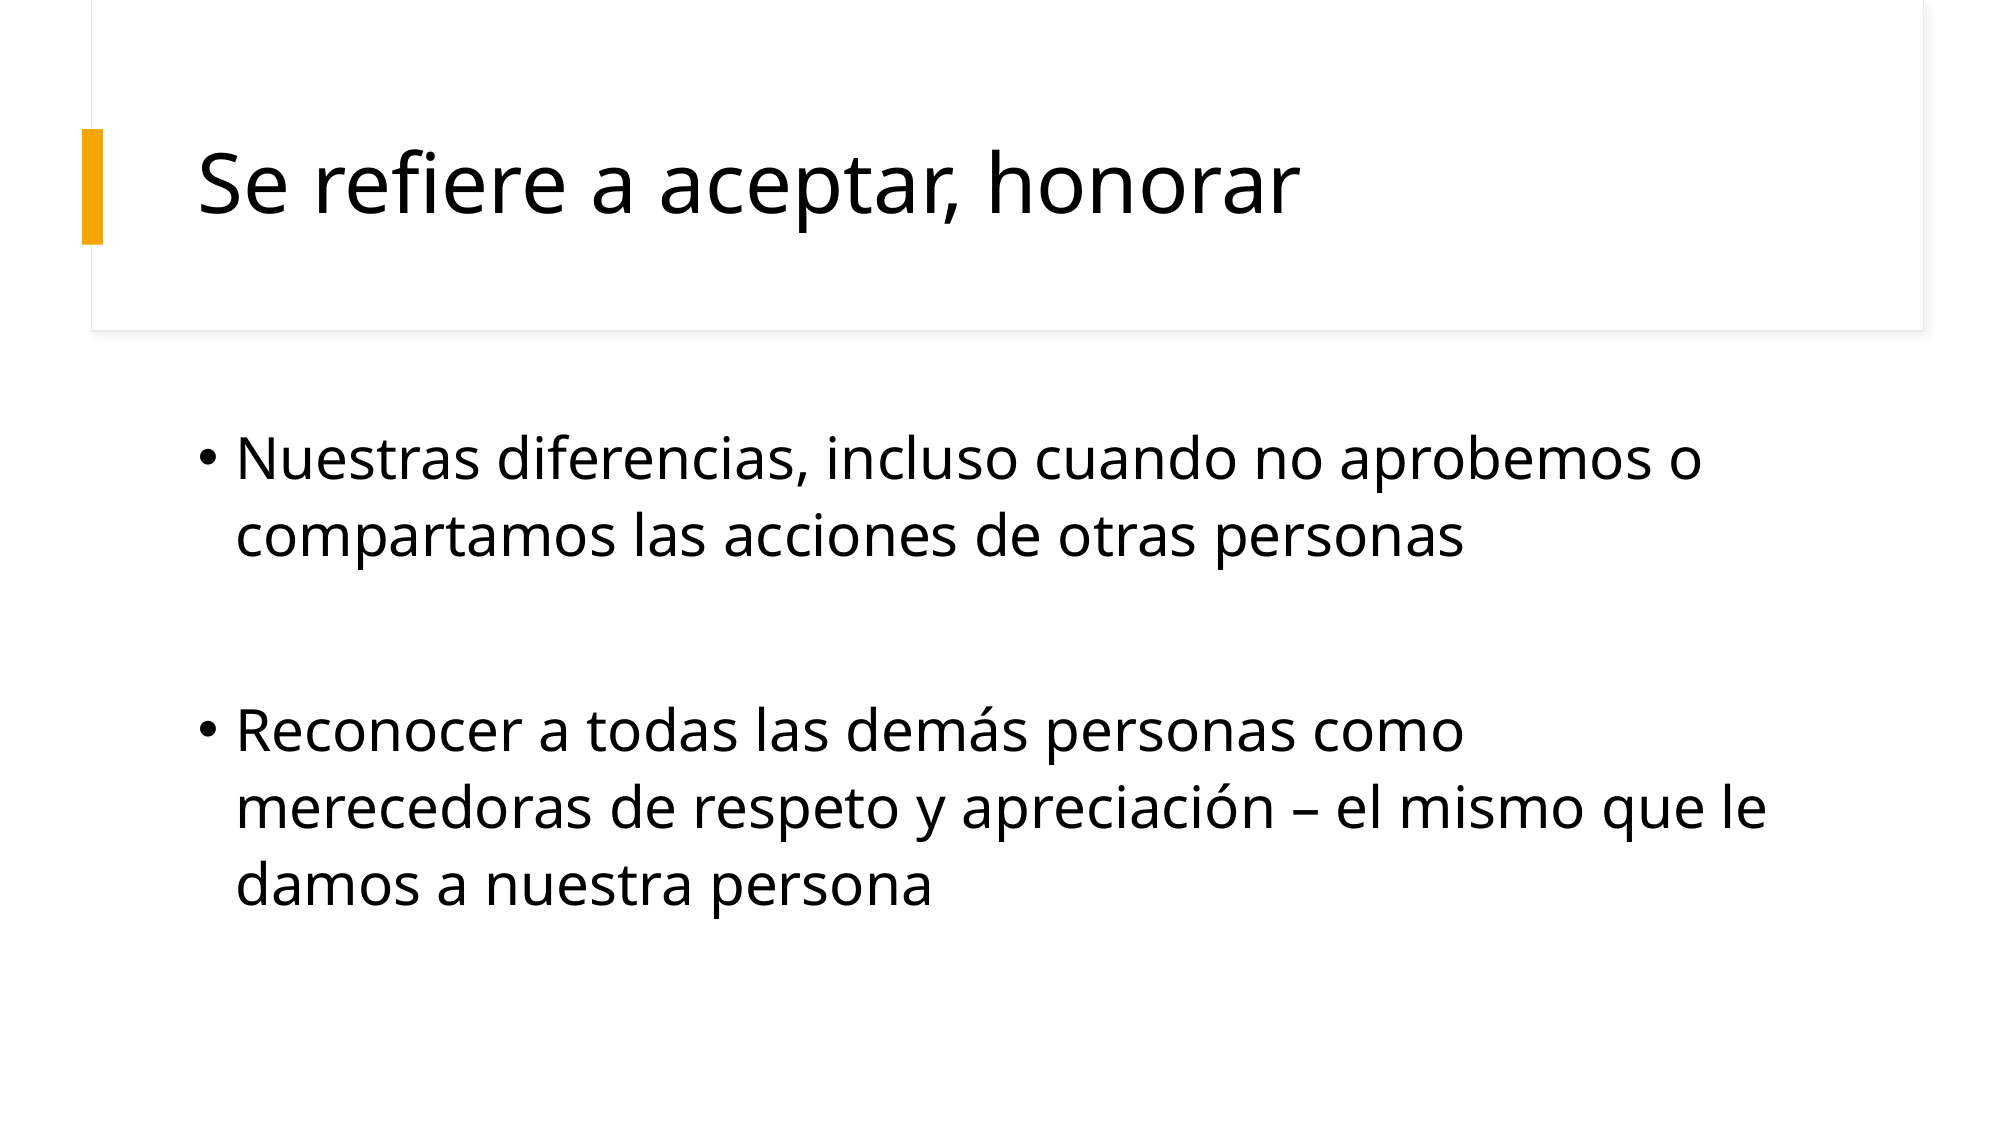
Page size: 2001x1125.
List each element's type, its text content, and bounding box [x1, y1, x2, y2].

list Nuestras diferencias, incluso cuando no aprobemos o compartamos las acciones de otras personas Reconocer a todas las demás personas como merecedoras de respeto y apreciación – el mismo que le damos a nuestra persona [183, 406, 1851, 1013]
title Se refiere a aceptar, honorar [183, 90, 1851, 284]
